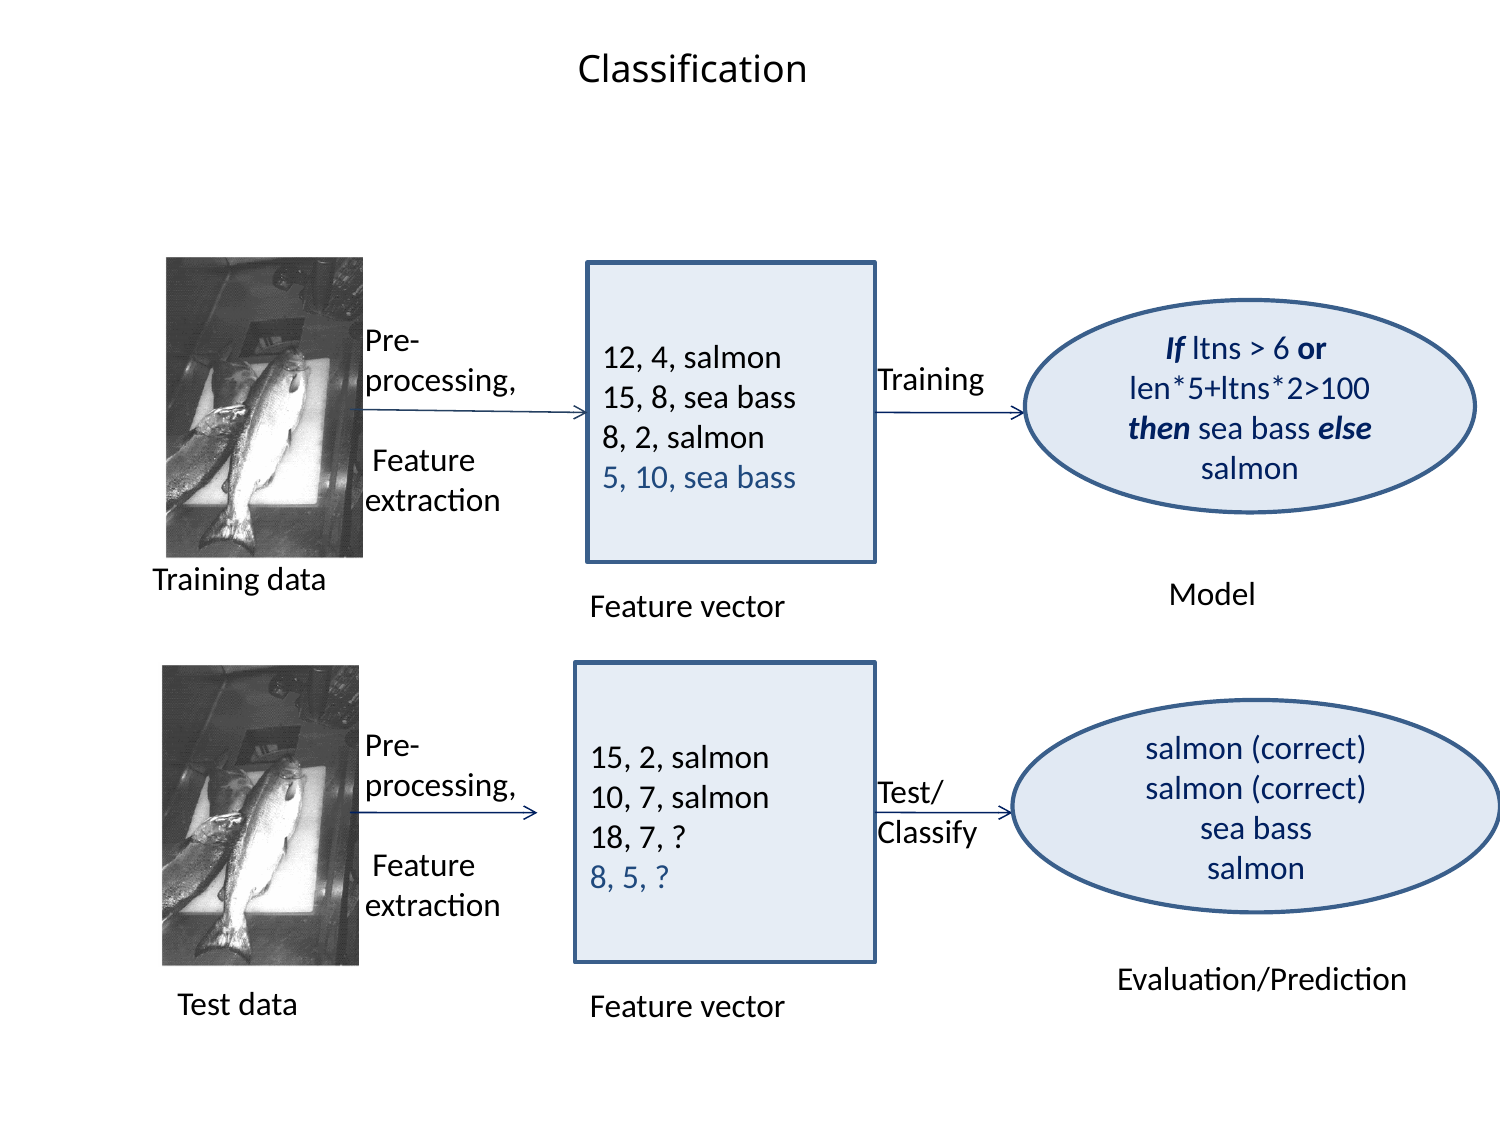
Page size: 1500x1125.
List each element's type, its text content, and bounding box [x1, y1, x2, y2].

text_box Pre-processing, Feature extraction [366, 422, 575, 526]
text_box Feature vector [575, 576, 850, 632]
text_box Test/ Classify [862, 762, 1038, 858]
text_box Training [862, 349, 1050, 405]
text_box Classification [562, 37, 963, 98]
text_box Pre-processing, Feature extraction [366, 310, 575, 407]
text_box salmon (correct) salmon (correct) sea bass salmon [1010, 697, 1500, 915]
text_box 15, 2, salmon 10, 7, salmon 18, 7, ? 8, 5, ? [575, 728, 888, 903]
text_box [585, 260, 877, 409]
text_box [349, 409, 588, 413]
text_box [585, 420, 877, 564]
picture [162, 254, 363, 561]
text_box 12, 4, salmon 15, 8, sea bass 8, 2, salmon 5, 10, sea bass [587, 328, 900, 503]
picture [157, 662, 359, 969]
text_box Training data [137, 549, 388, 605]
text_box Evaluation/Prediction [1062, 949, 1463, 1005]
text_box [573, 660, 877, 728]
text_box Model [1074, 564, 1350, 619]
text_box Pre-processing, Feature extraction [362, 715, 575, 931]
text_box [573, 903, 877, 964]
text_box If ltns > 6 or len*5+ltns*2>100 then sea bass else salmon [1022, 297, 1478, 515]
text_box Test data [162, 974, 413, 1030]
text_box Feature vector [575, 976, 850, 1032]
